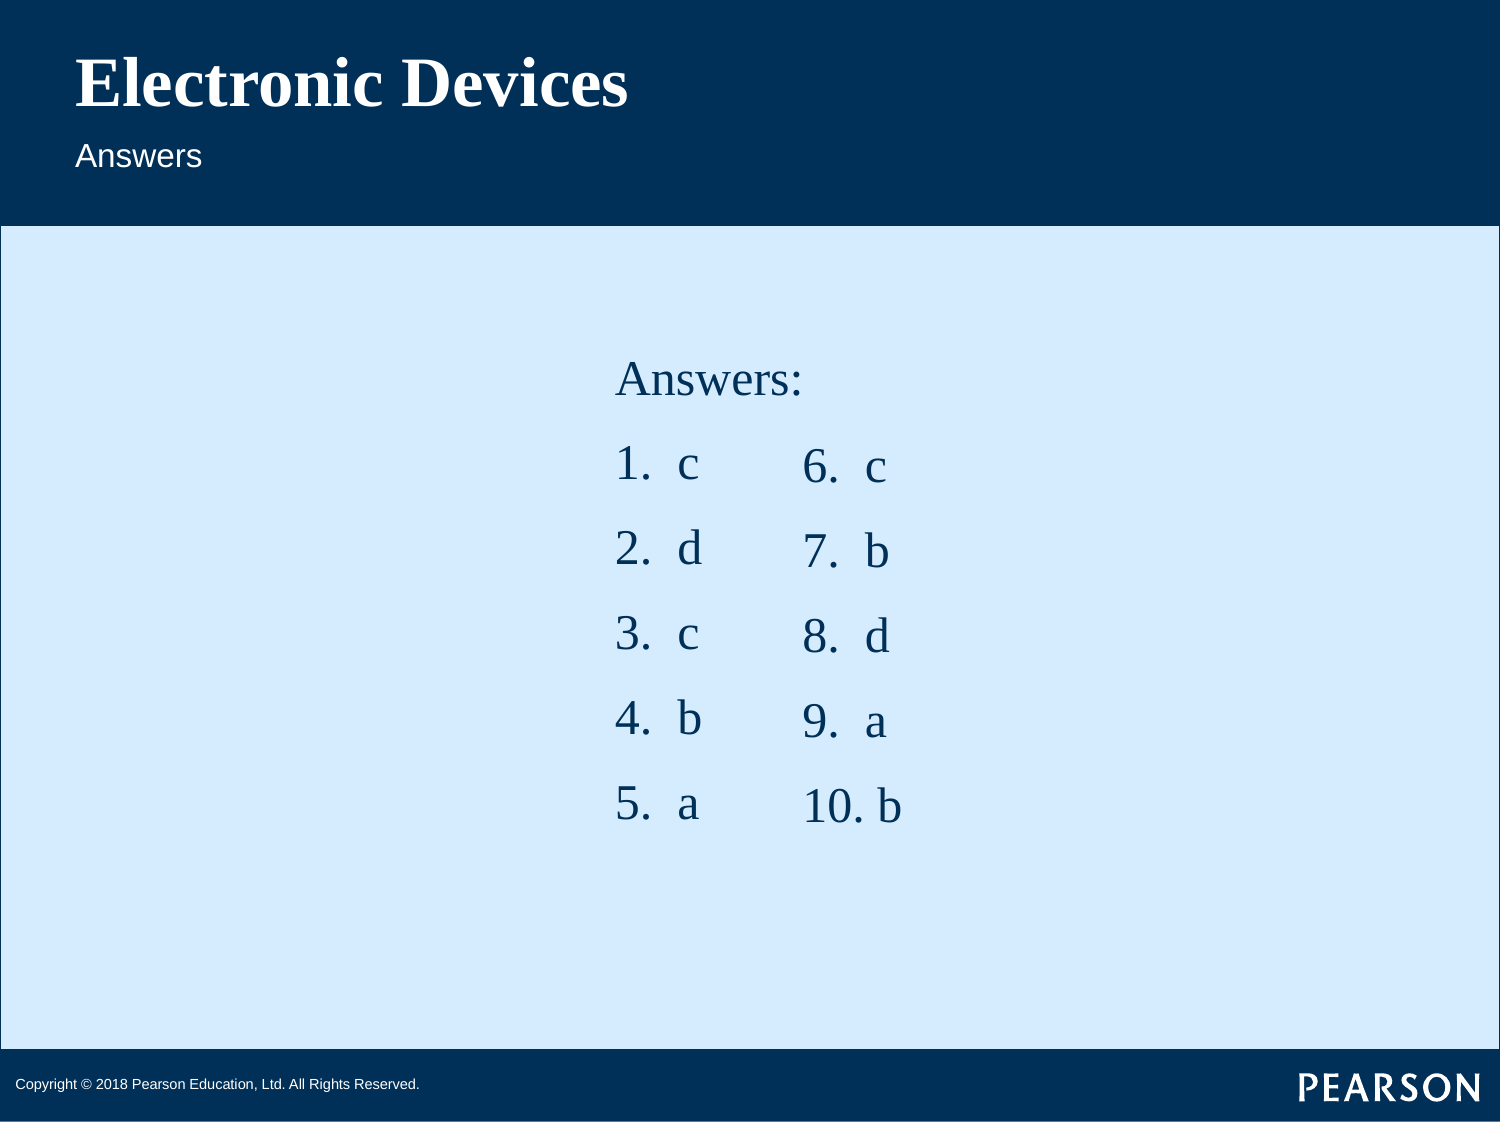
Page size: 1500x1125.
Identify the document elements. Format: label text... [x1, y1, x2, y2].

list Answers [75, 133, 1425, 200]
text_box Answers: 1. c 2. d 3. c 4. b 5. a [599, 337, 900, 838]
text_box 6. c 7. b 8. d 9. a 10. b [787, 425, 1075, 925]
title Electronic Devices [75, 35, 1425, 133]
text_box [0, 224, 1500, 1050]
